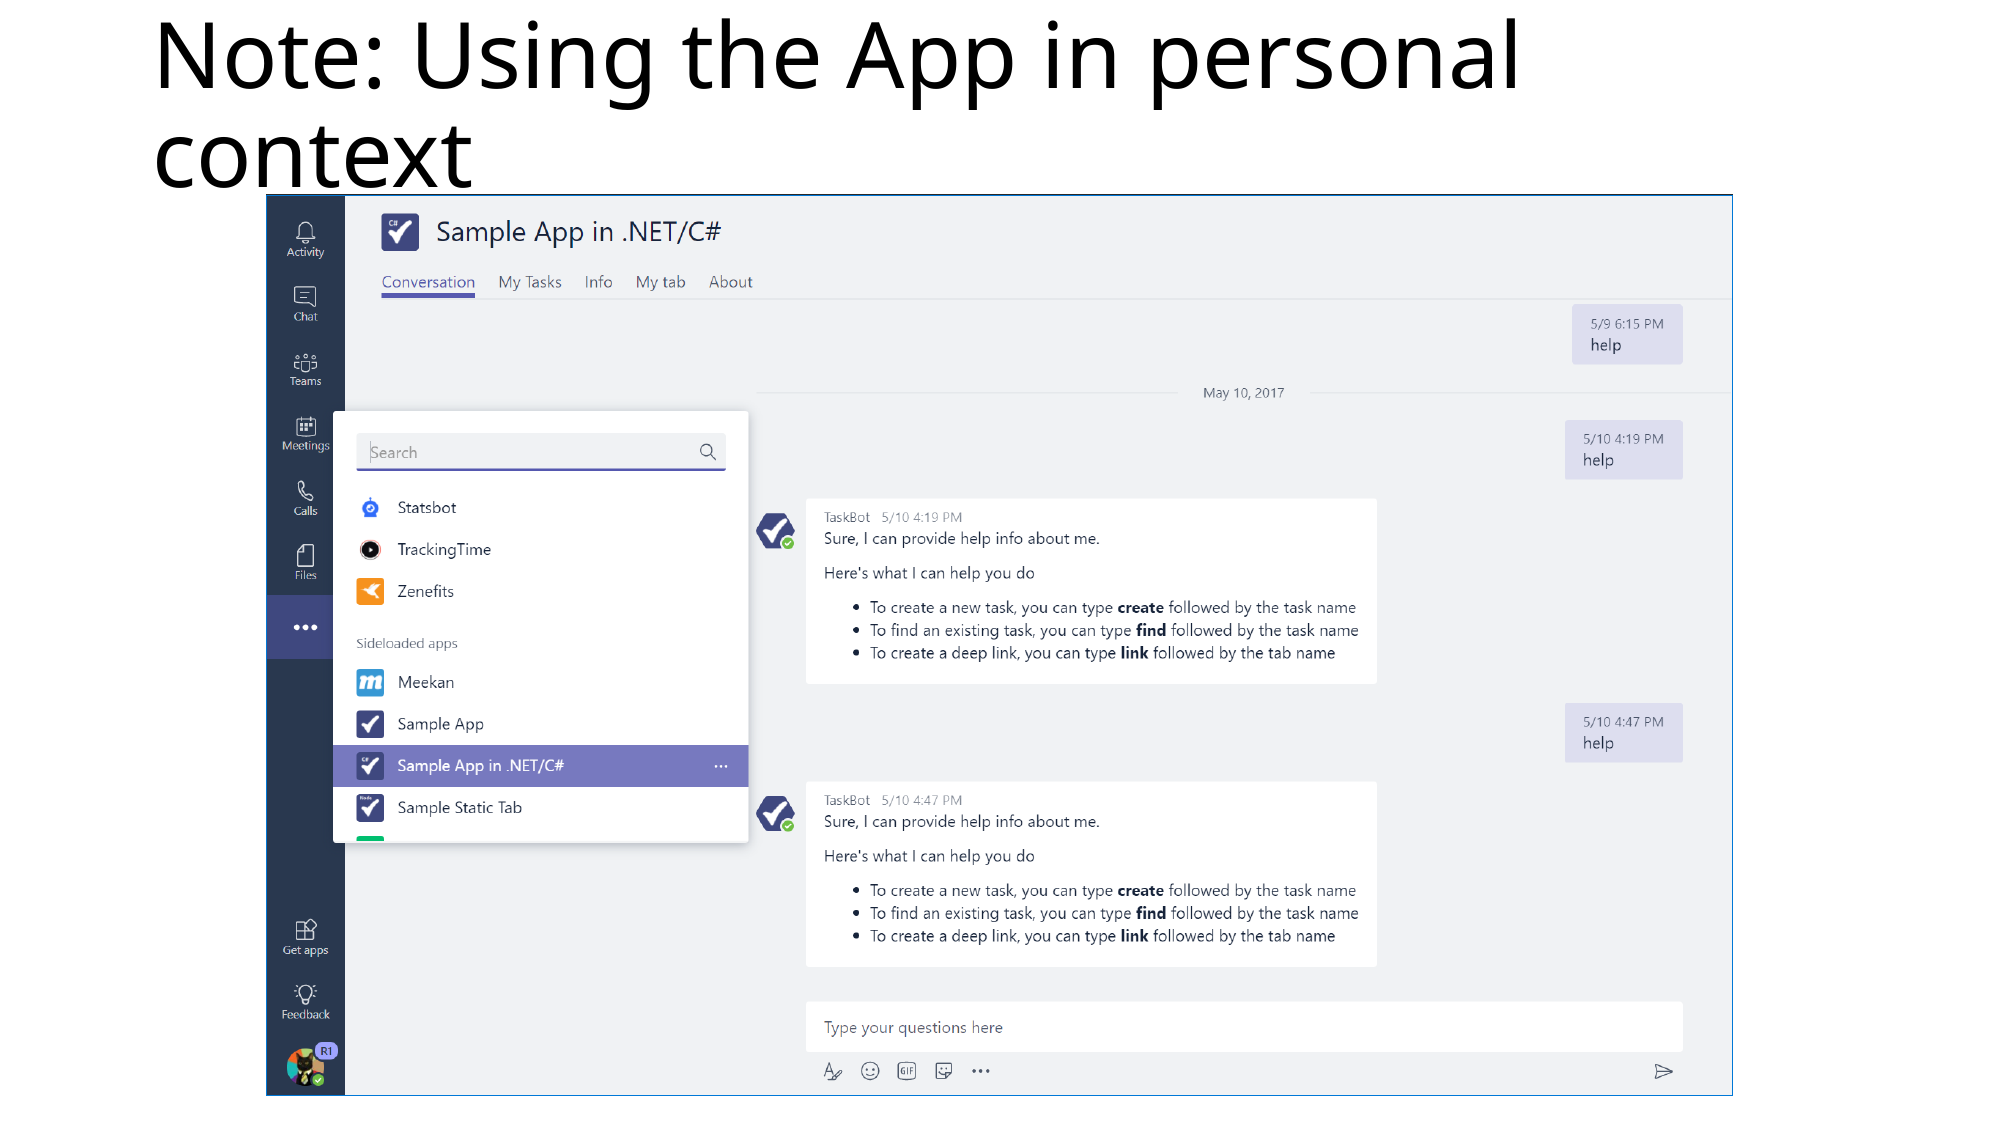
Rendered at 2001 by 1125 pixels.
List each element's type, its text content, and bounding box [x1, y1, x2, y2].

picture [266, 194, 1734, 1095]
title Note: Using the App in personal context [137, 0, 1863, 218]
